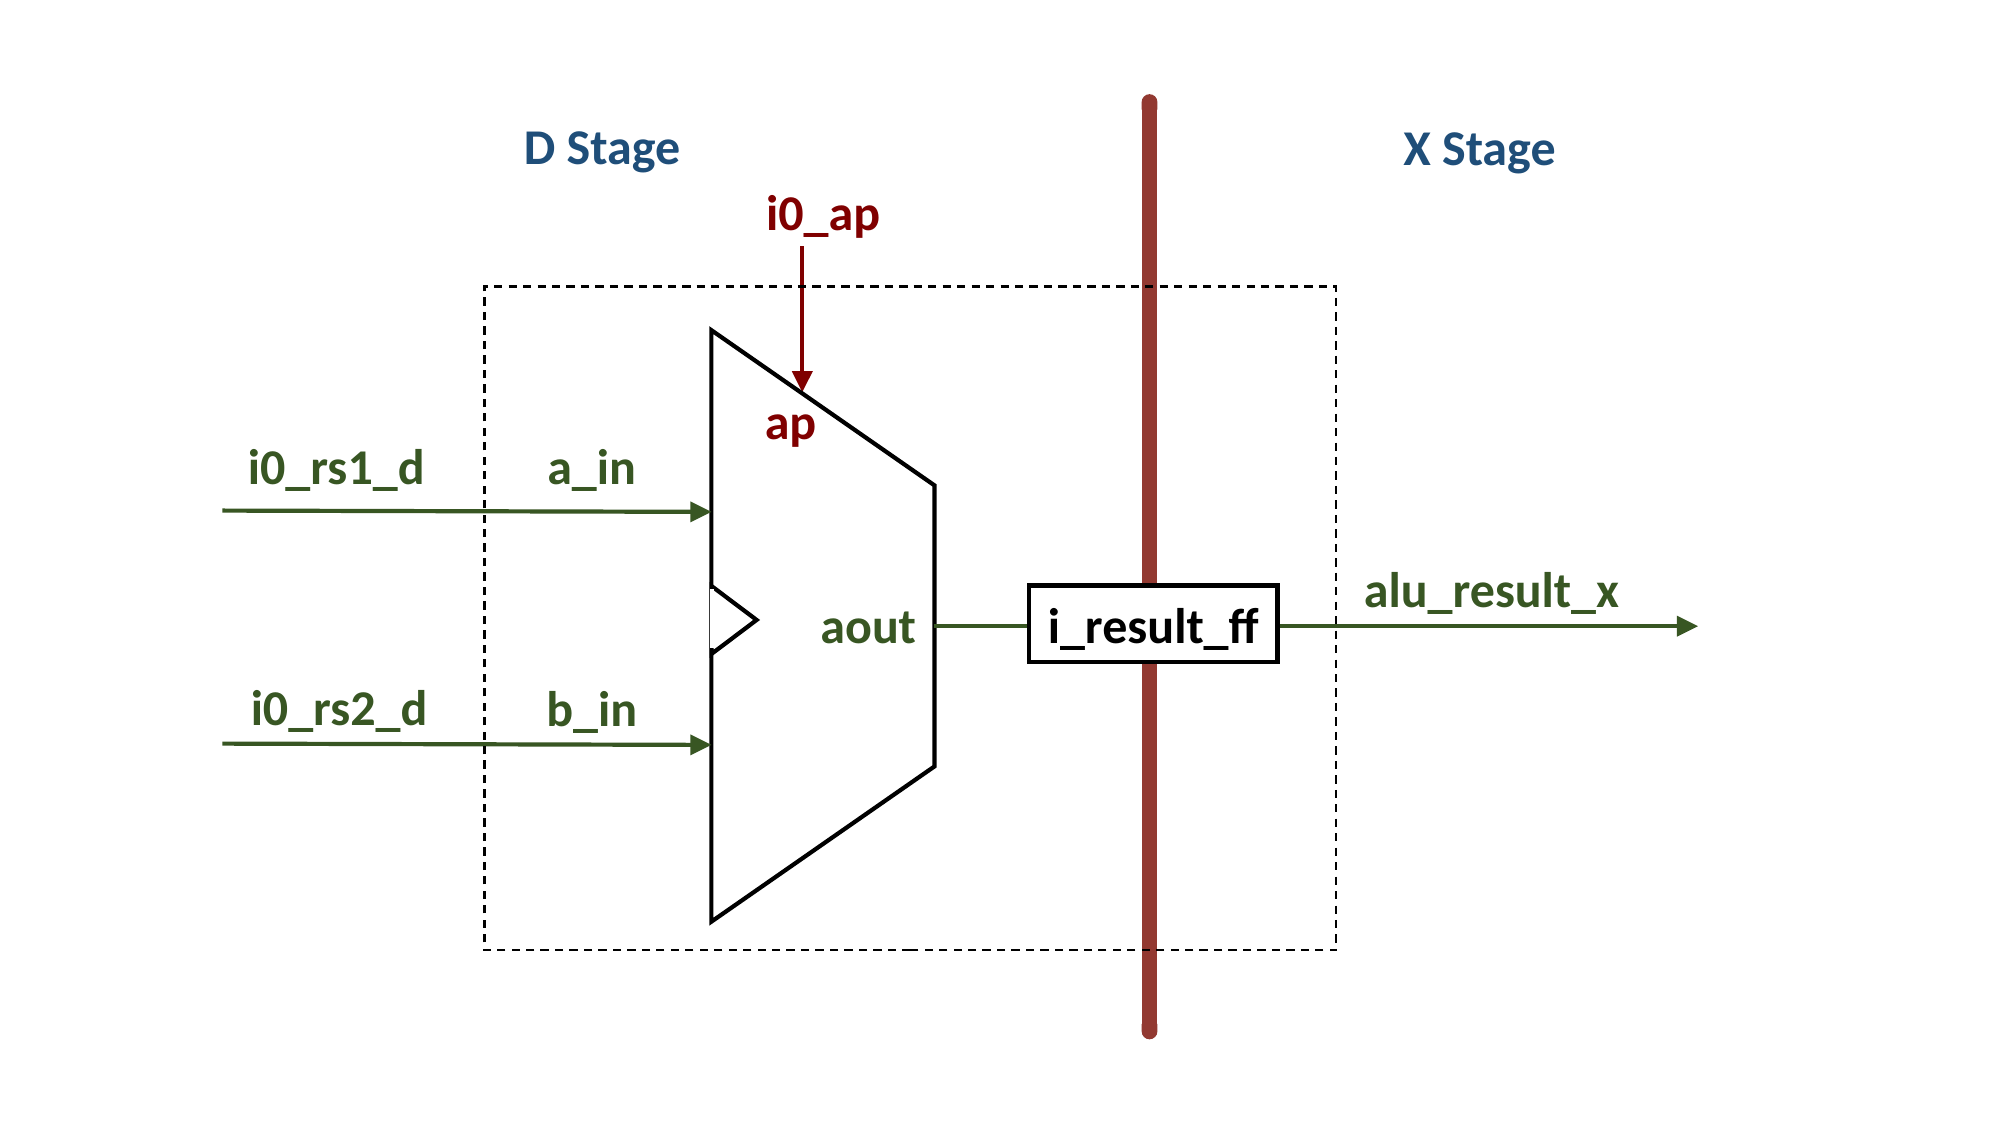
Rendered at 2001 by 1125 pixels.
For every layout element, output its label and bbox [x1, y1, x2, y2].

text_box [222, 93, 1698, 1040]
